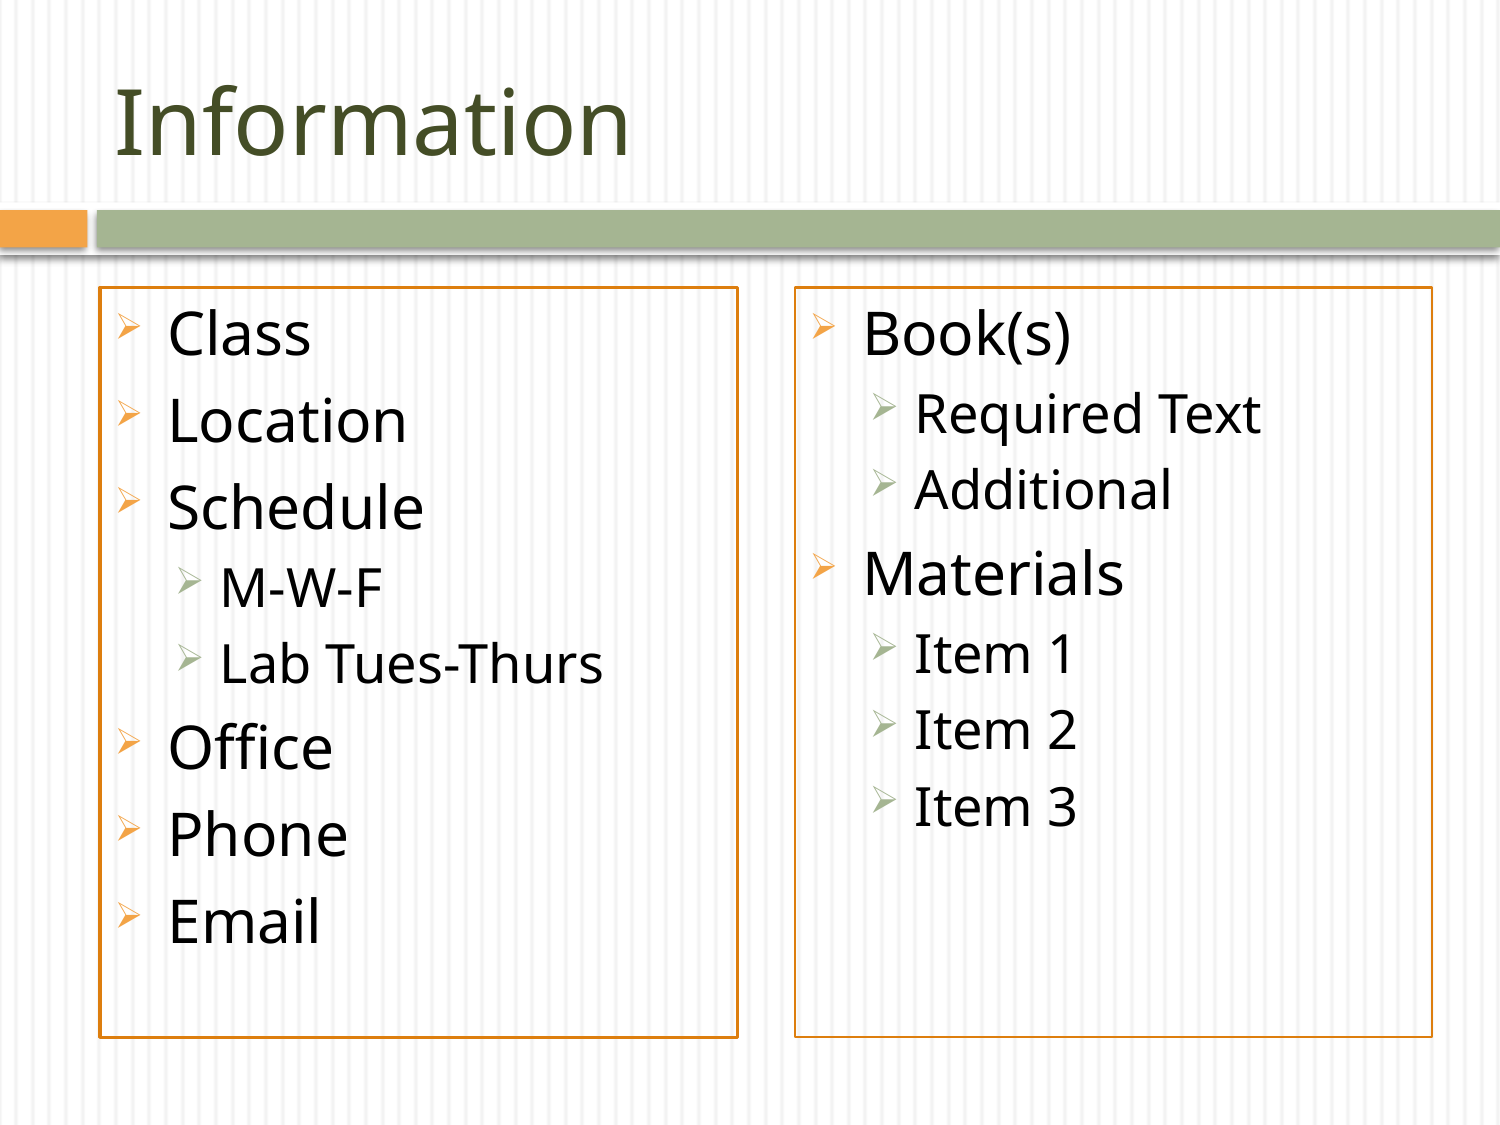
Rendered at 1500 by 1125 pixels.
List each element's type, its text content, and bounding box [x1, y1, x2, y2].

list Book(s) Required Text Additional Materials Item 1 Item 2 Item 3 [794, 287, 1433, 1038]
list Class Location Schedule M-W-F Lab Tues-Thurs Office Phone Email [99, 287, 738, 1038]
title Information [99, 37, 1438, 200]
